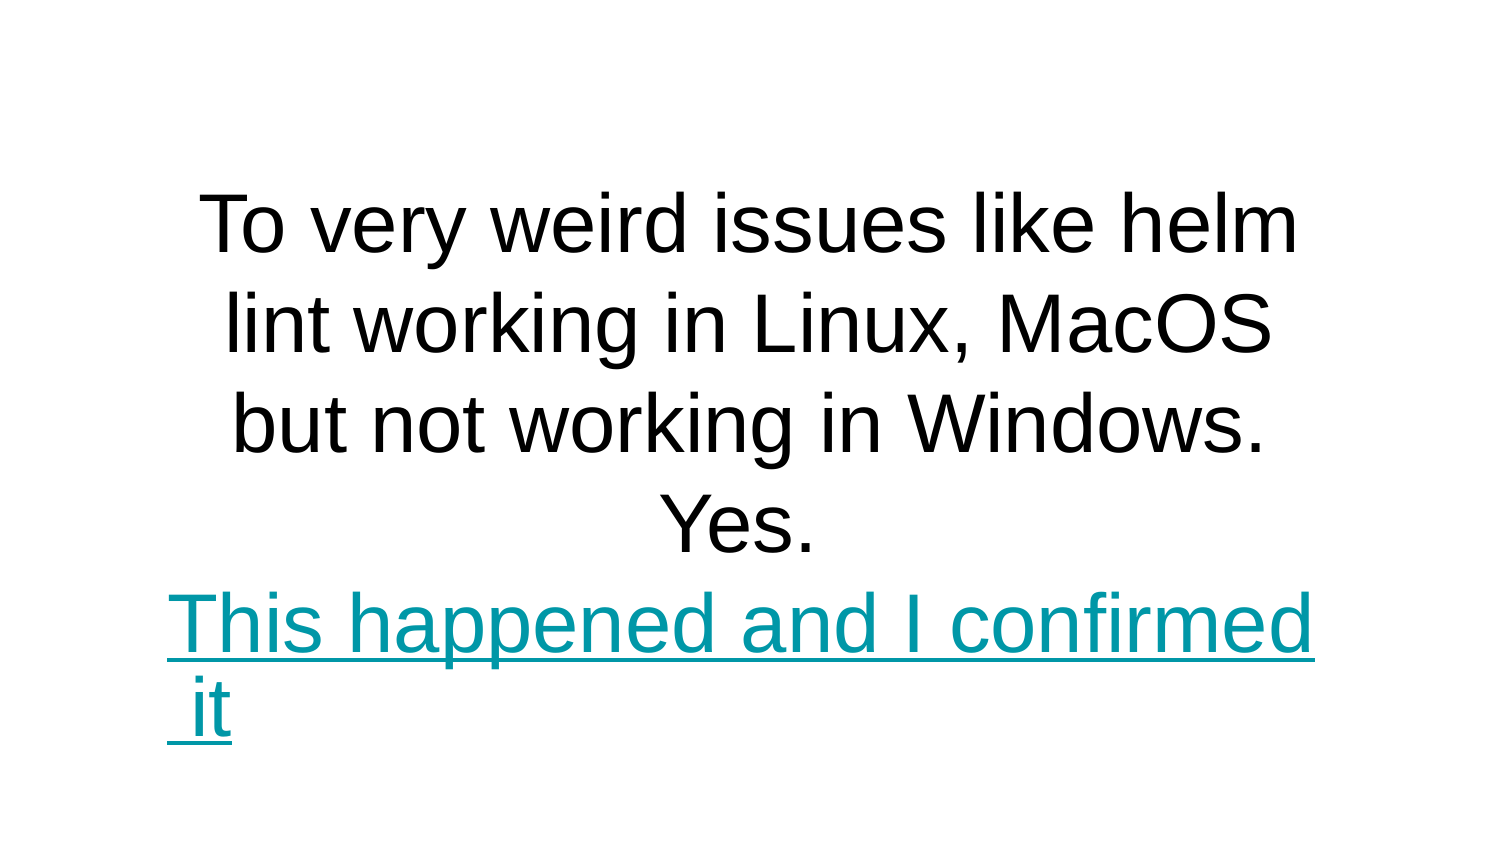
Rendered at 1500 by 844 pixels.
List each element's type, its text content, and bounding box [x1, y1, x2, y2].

text_box To very weird issues like helm lint working in Linux, MacOS but not working in Windows. Yes. This happened and I confirmed it [152, 154, 1348, 689]
